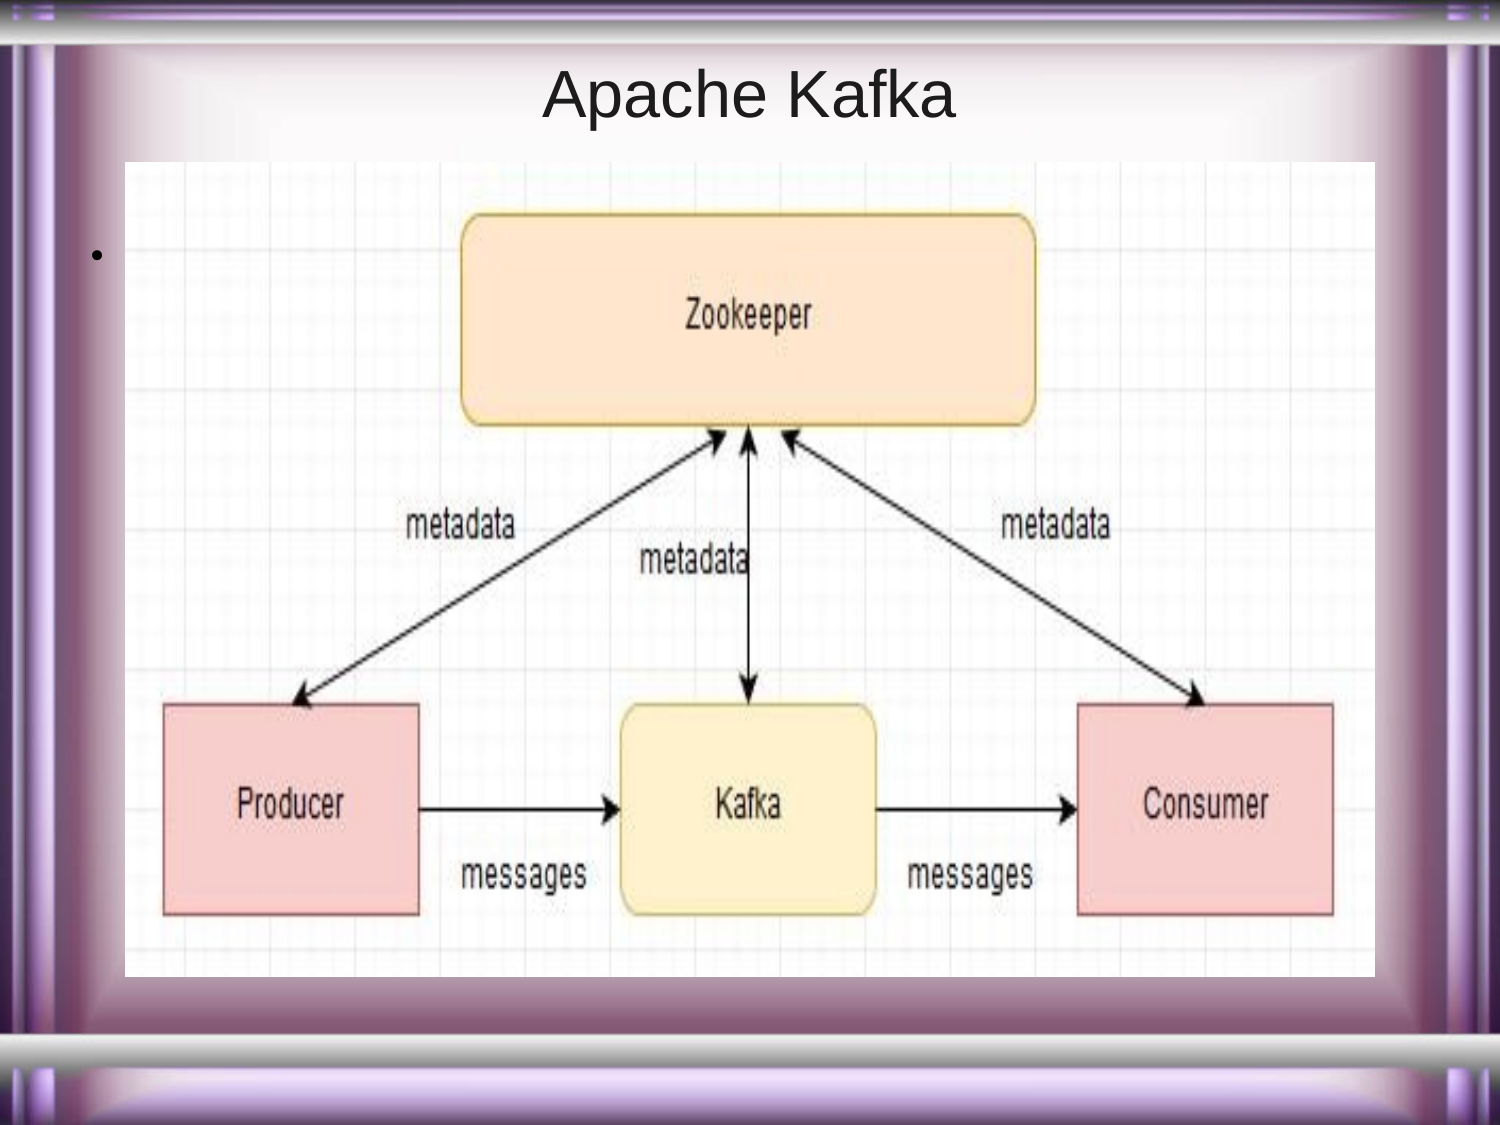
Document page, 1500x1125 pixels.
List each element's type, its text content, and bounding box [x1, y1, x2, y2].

picture [0, 0, 1500, 1125]
title Apache Kafka [75, 43, 1425, 139]
list . [75, 162, 1425, 1005]
